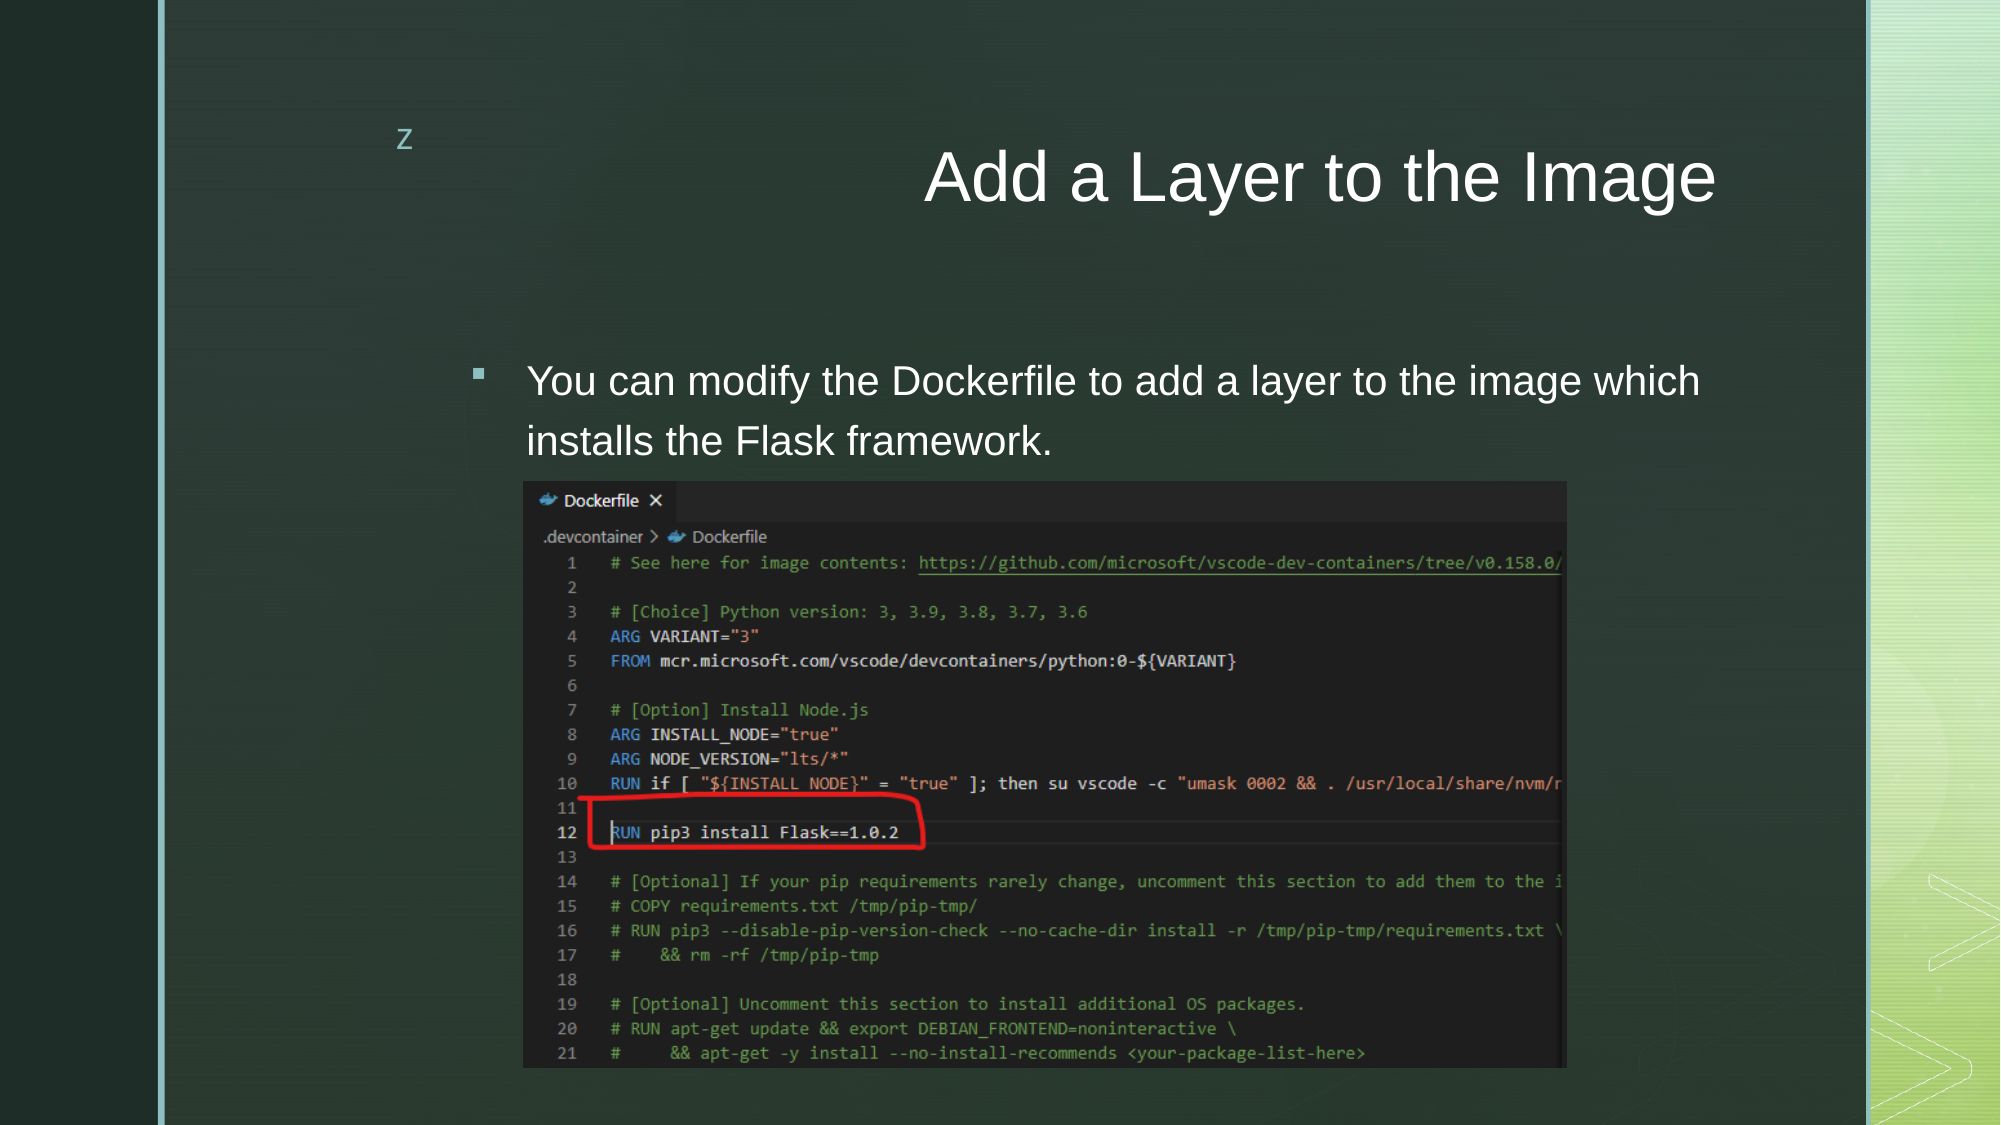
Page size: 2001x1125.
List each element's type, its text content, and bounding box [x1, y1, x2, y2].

title Add a Layer to the Image [428, 132, 1734, 310]
picture [1871, 0, 2001, 1125]
list You can modify the Dockerfile to add a layer to the image which installs the Flask framework. [454, 336, 1734, 993]
picture [523, 481, 1567, 1068]
